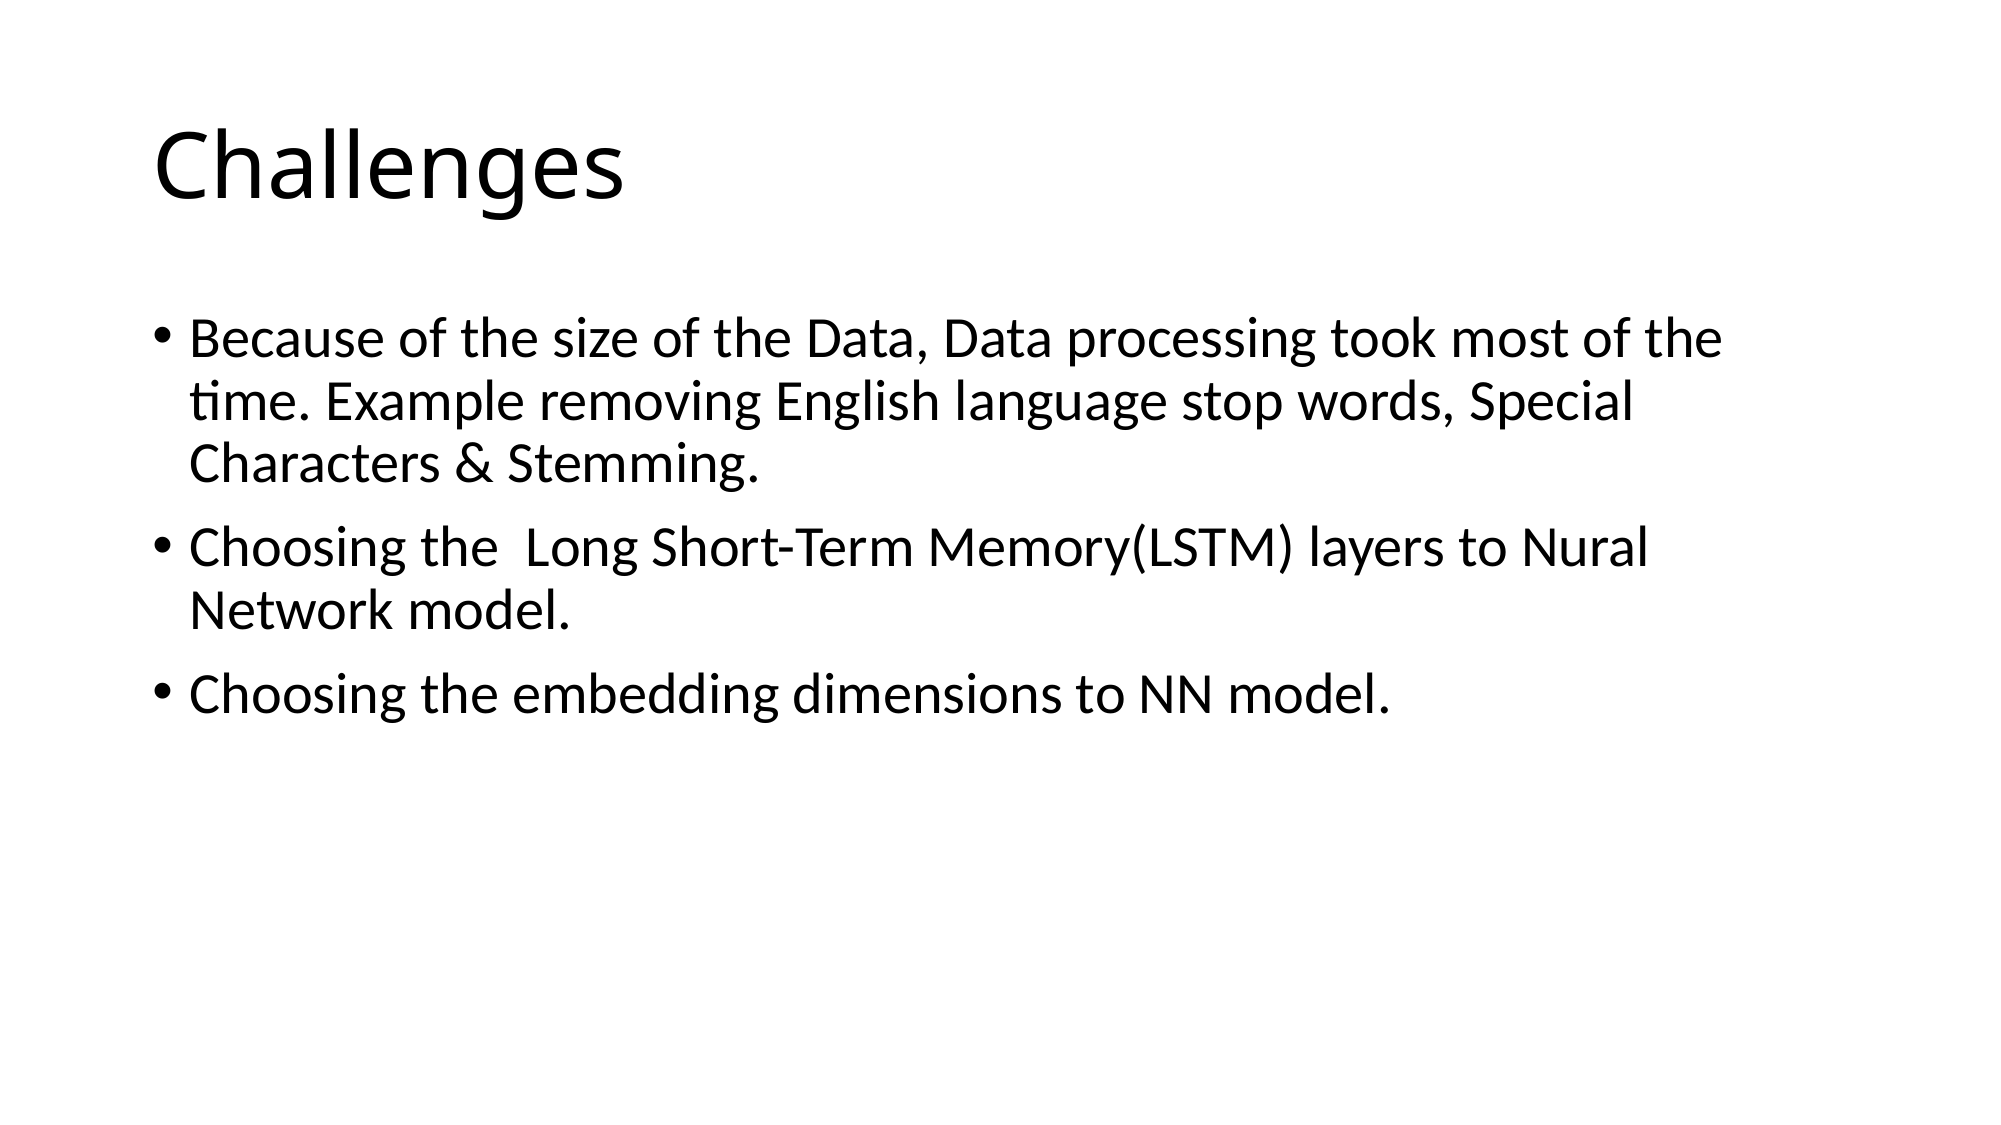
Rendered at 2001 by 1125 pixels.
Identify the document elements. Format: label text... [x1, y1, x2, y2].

title Challenges [137, 59, 1863, 278]
list Because of the size of the Data, Data processing took most of the time. Example removing English language stop words, Special Characters & Stemming. Choosing the Long Short-Term Memory(LSTM) layers to Nural Network model. Choosing the embedding dimensions to NN model. [137, 299, 1863, 1014]
